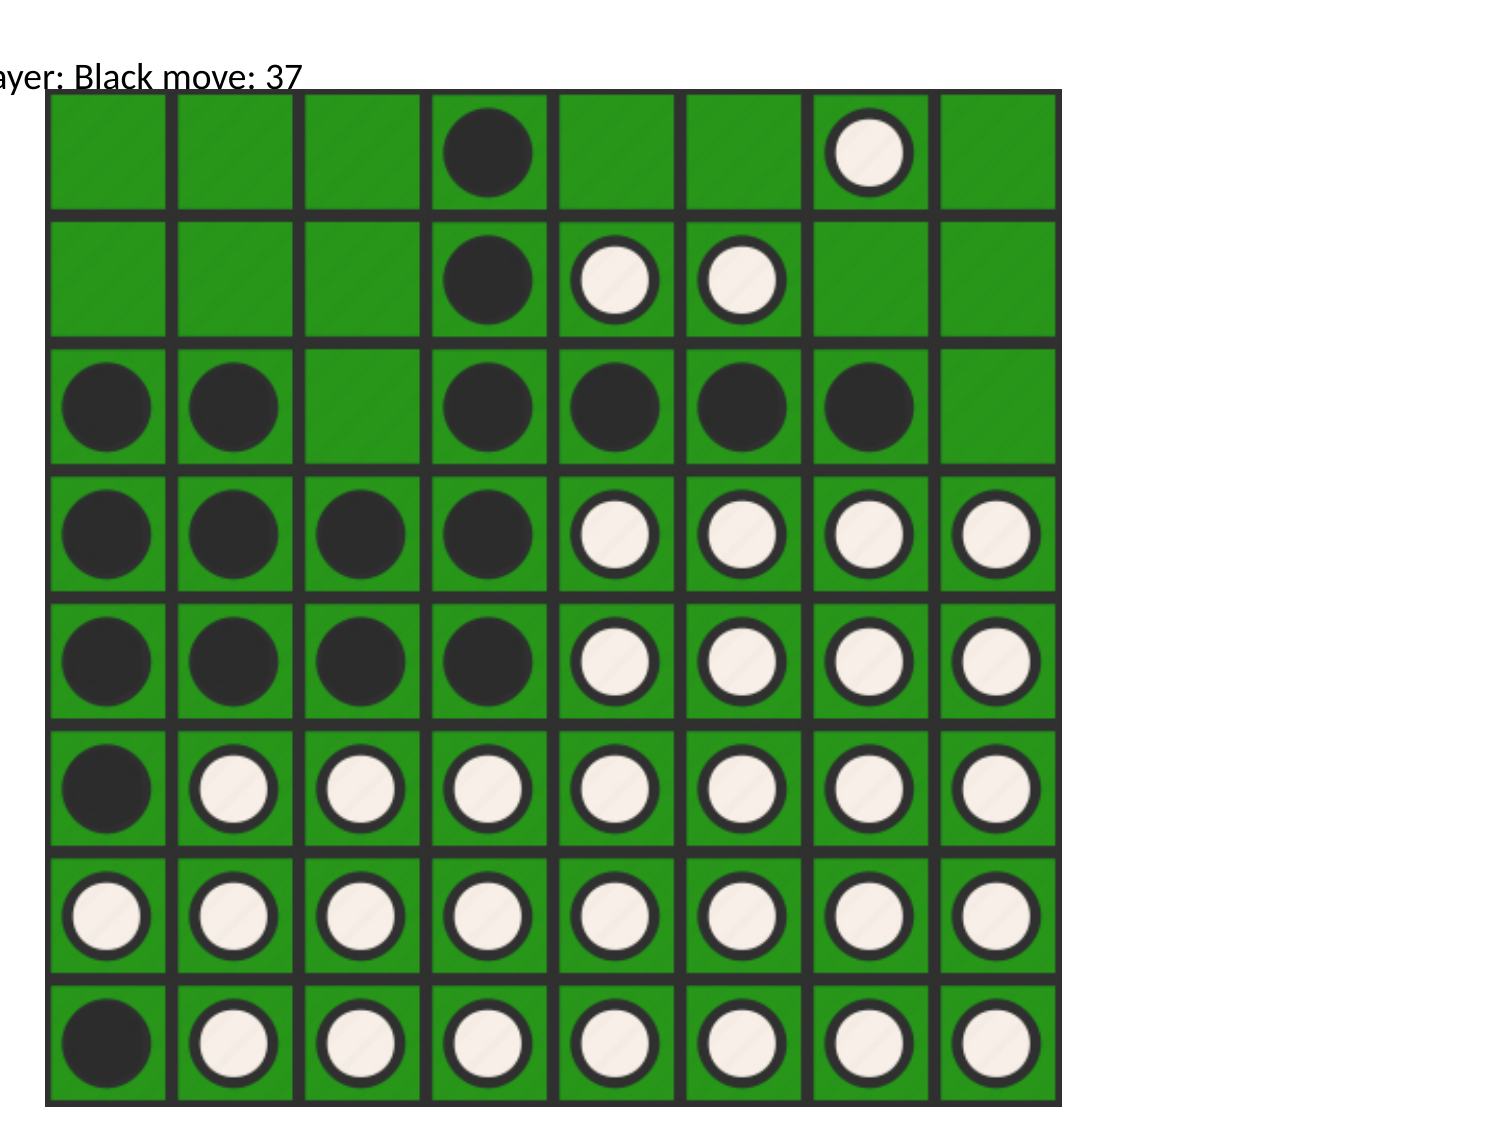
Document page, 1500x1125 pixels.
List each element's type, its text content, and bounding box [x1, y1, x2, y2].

text_box turn: 47 player: Black move: 37 [0, 44, 319, 105]
picture [44, 89, 1062, 1107]
